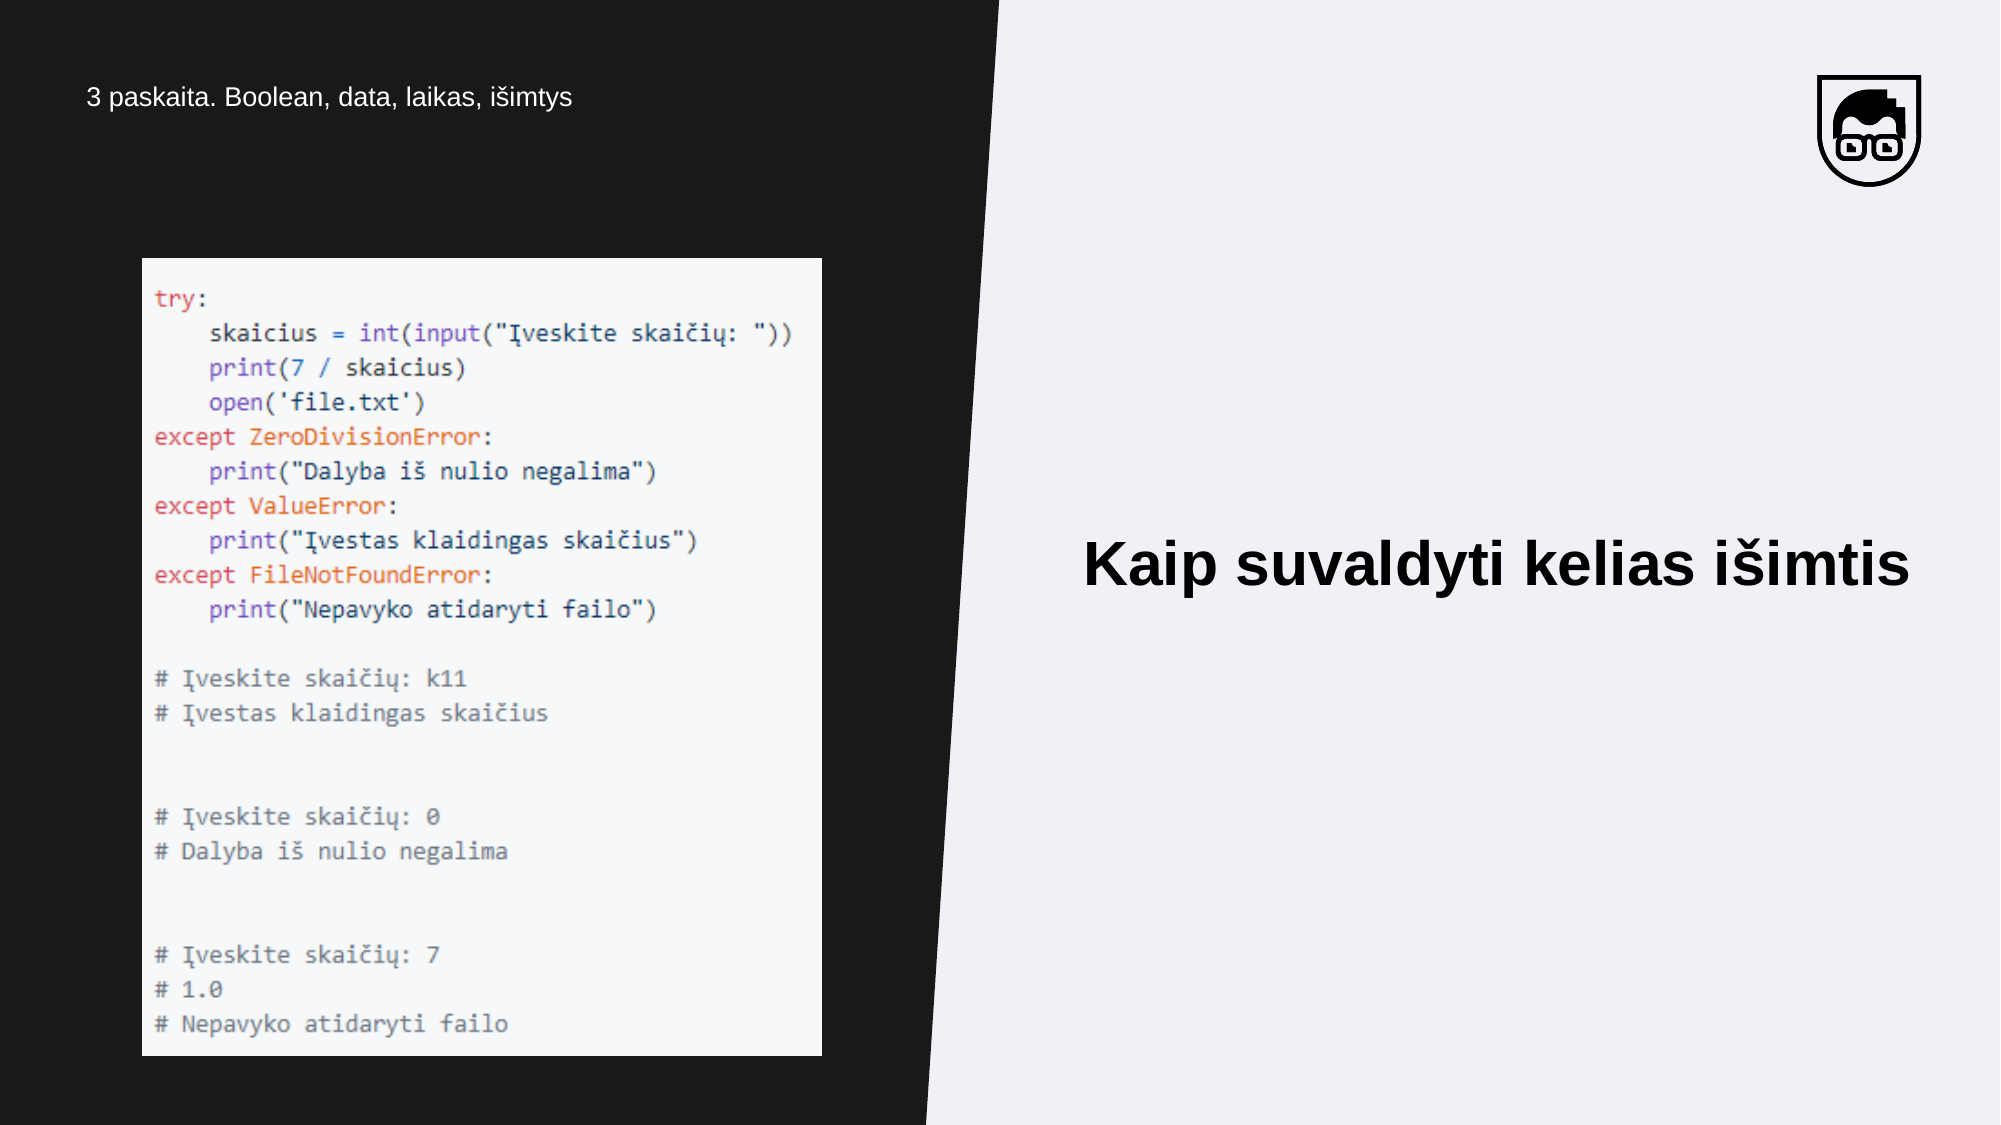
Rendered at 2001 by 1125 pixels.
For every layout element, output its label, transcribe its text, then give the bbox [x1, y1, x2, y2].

text_box Kaip suvaldyti kelias išimtis [1075, 523, 1922, 672]
picture [142, 257, 822, 1056]
text_box 3 paskaita. Boolean, data, laikas, išimtys [78, 75, 1000, 150]
